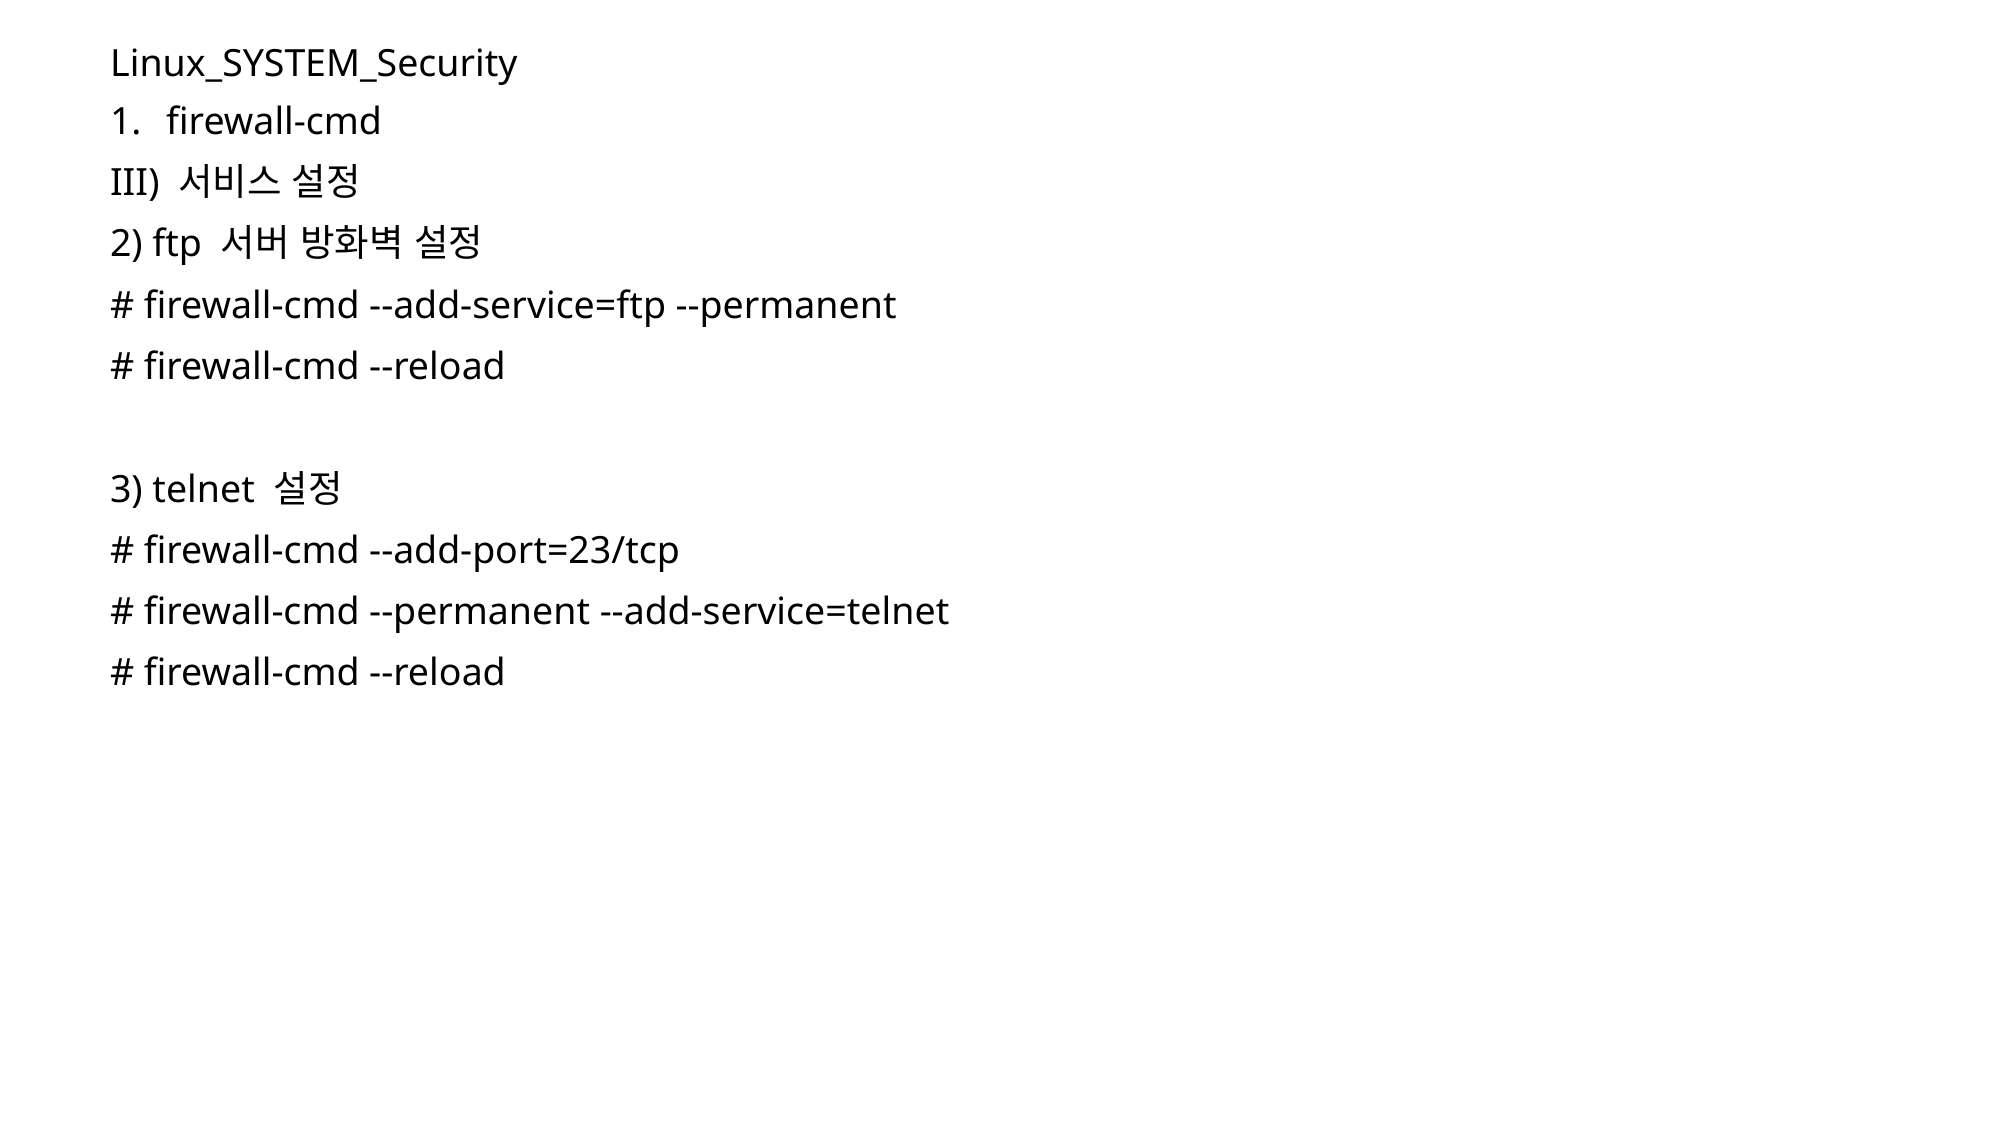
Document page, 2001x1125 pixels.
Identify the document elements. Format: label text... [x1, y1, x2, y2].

subtitle Linux_SYSTEM_Security firewall-cmd III) 서비스 설정 2) ftp 서버 방화벽 설정 # firewall-cmd --add-service=ftp --permanent # firewall-cmd --reload 3) telnet 설정 # firewall-cmd --add-port=23/tcp # firewall-cmd --permanent --add-service=telnet # firewall-cmd --reload [95, 17, 1935, 1125]
